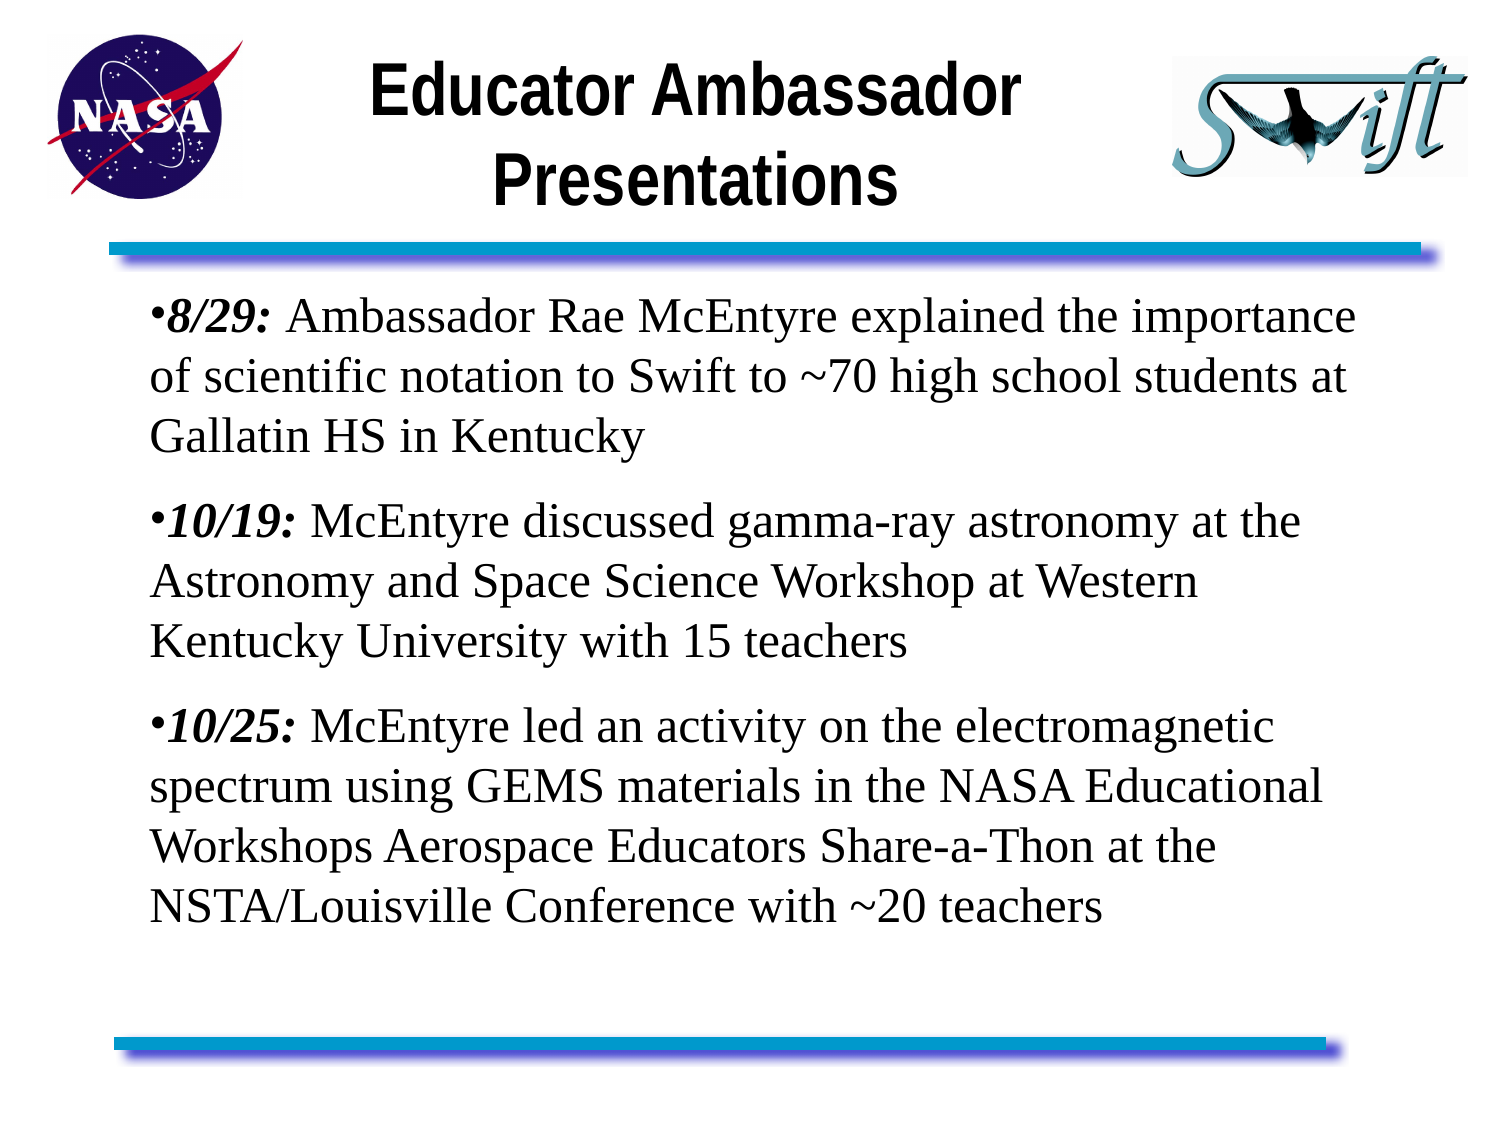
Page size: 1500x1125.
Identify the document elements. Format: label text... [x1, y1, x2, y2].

picture [1172, 56, 1468, 177]
picture [47, 34, 243, 199]
text_box Educator Ambassador Presentations [274, 69, 1118, 191]
text_box 8/29: Ambassador Rae McEntyre explained the importance of scientific notation to Swift to ~70 high school students at Gallatin HS in Kentucky 10/19: McEntyre discussed gamma-ray astronomy at the Astronomy and Space Science Workshop at Western Kentucky University with 15 teachers 10/25: McEntyre led an activity on the electromagnetic spectrum using GEMS materials in the NASA Educational Workshops Aerospace Educators Share-a-Thon at the NSTA/Louisville Conference with ~20 teachers [134, 274, 1400, 1000]
text_box [117, 262, 1443, 970]
